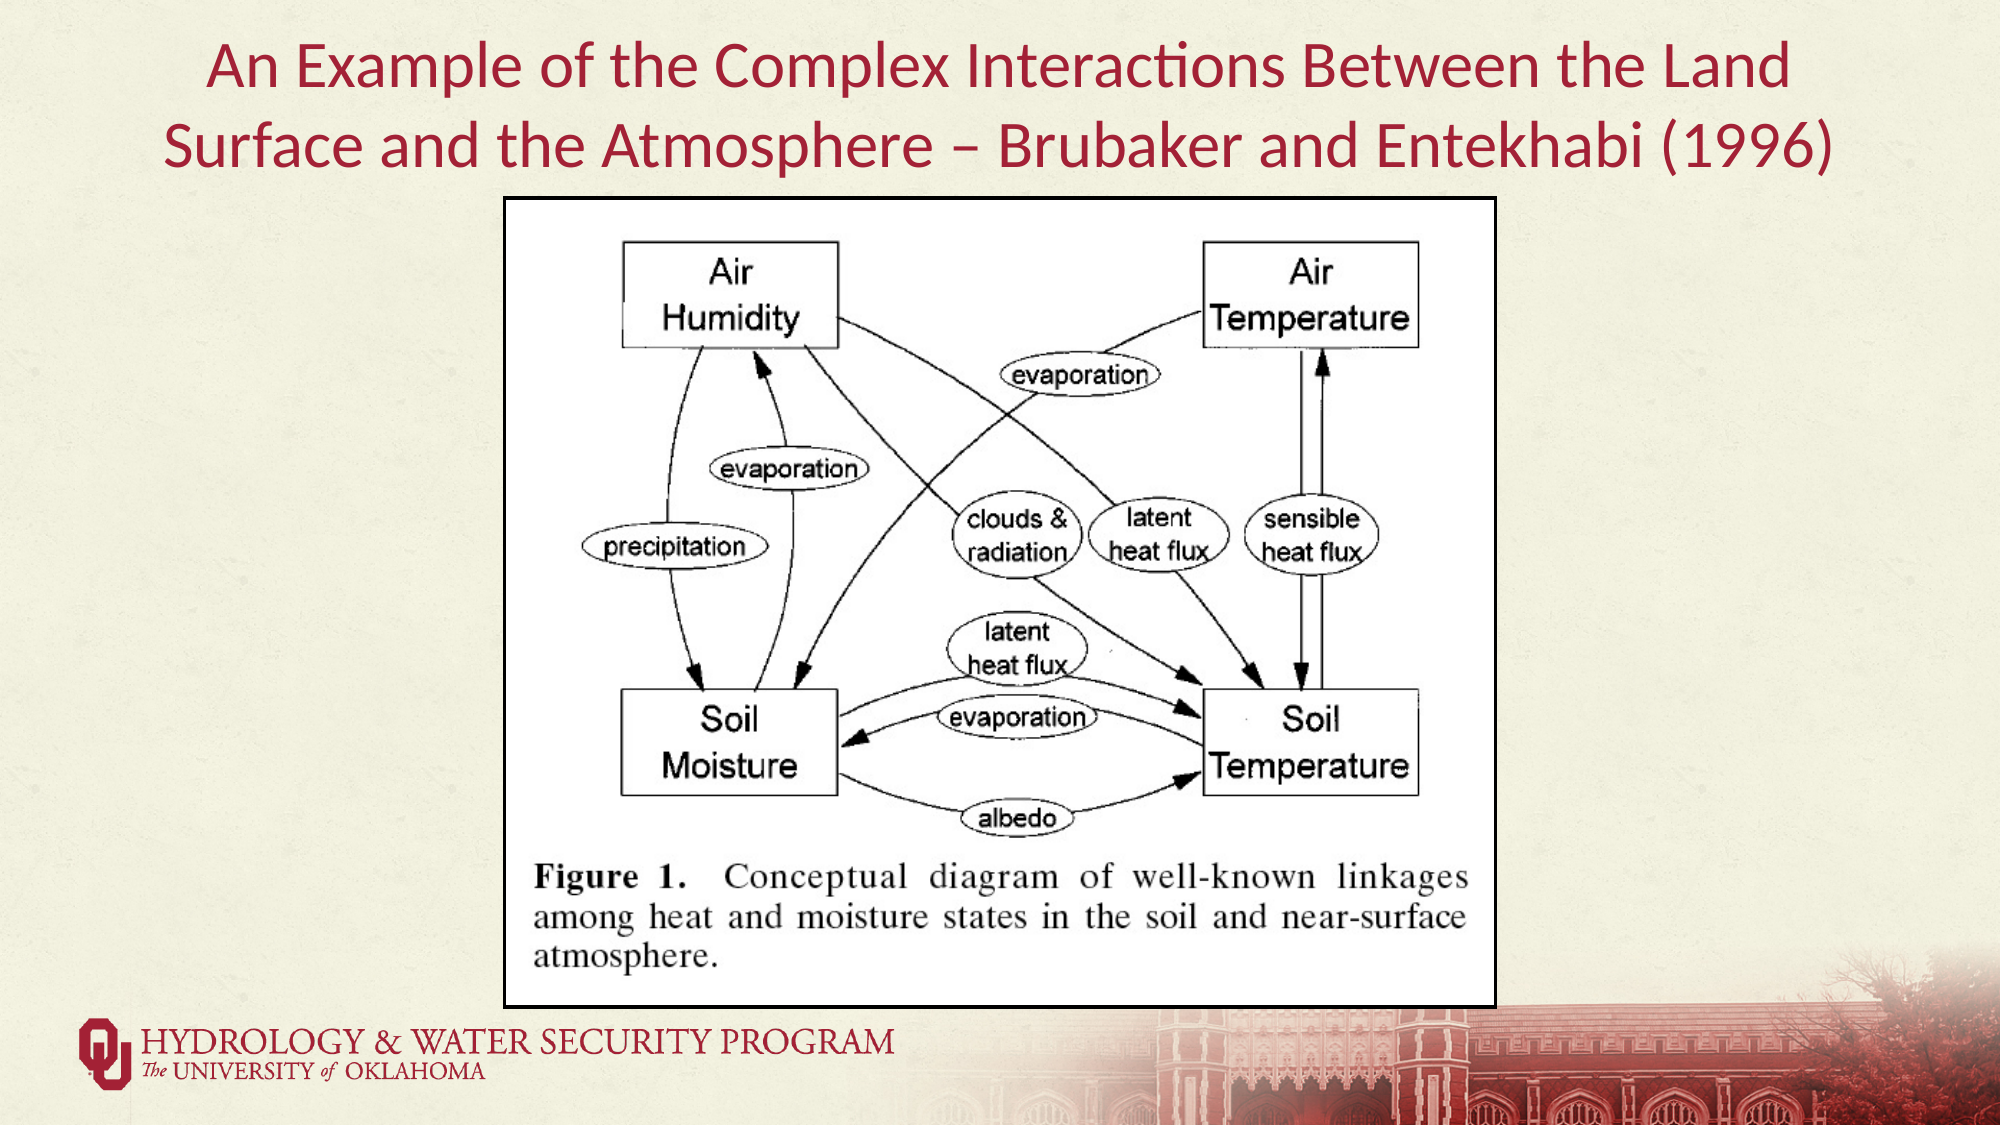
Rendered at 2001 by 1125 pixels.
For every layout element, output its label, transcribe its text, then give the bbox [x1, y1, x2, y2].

title An Example of the Complex Interactions Between the Land Surface and the Atmosphere – Brubaker and Entekhabi (1996) [99, 45, 1900, 157]
picture [0, 0, 2000, 1125]
